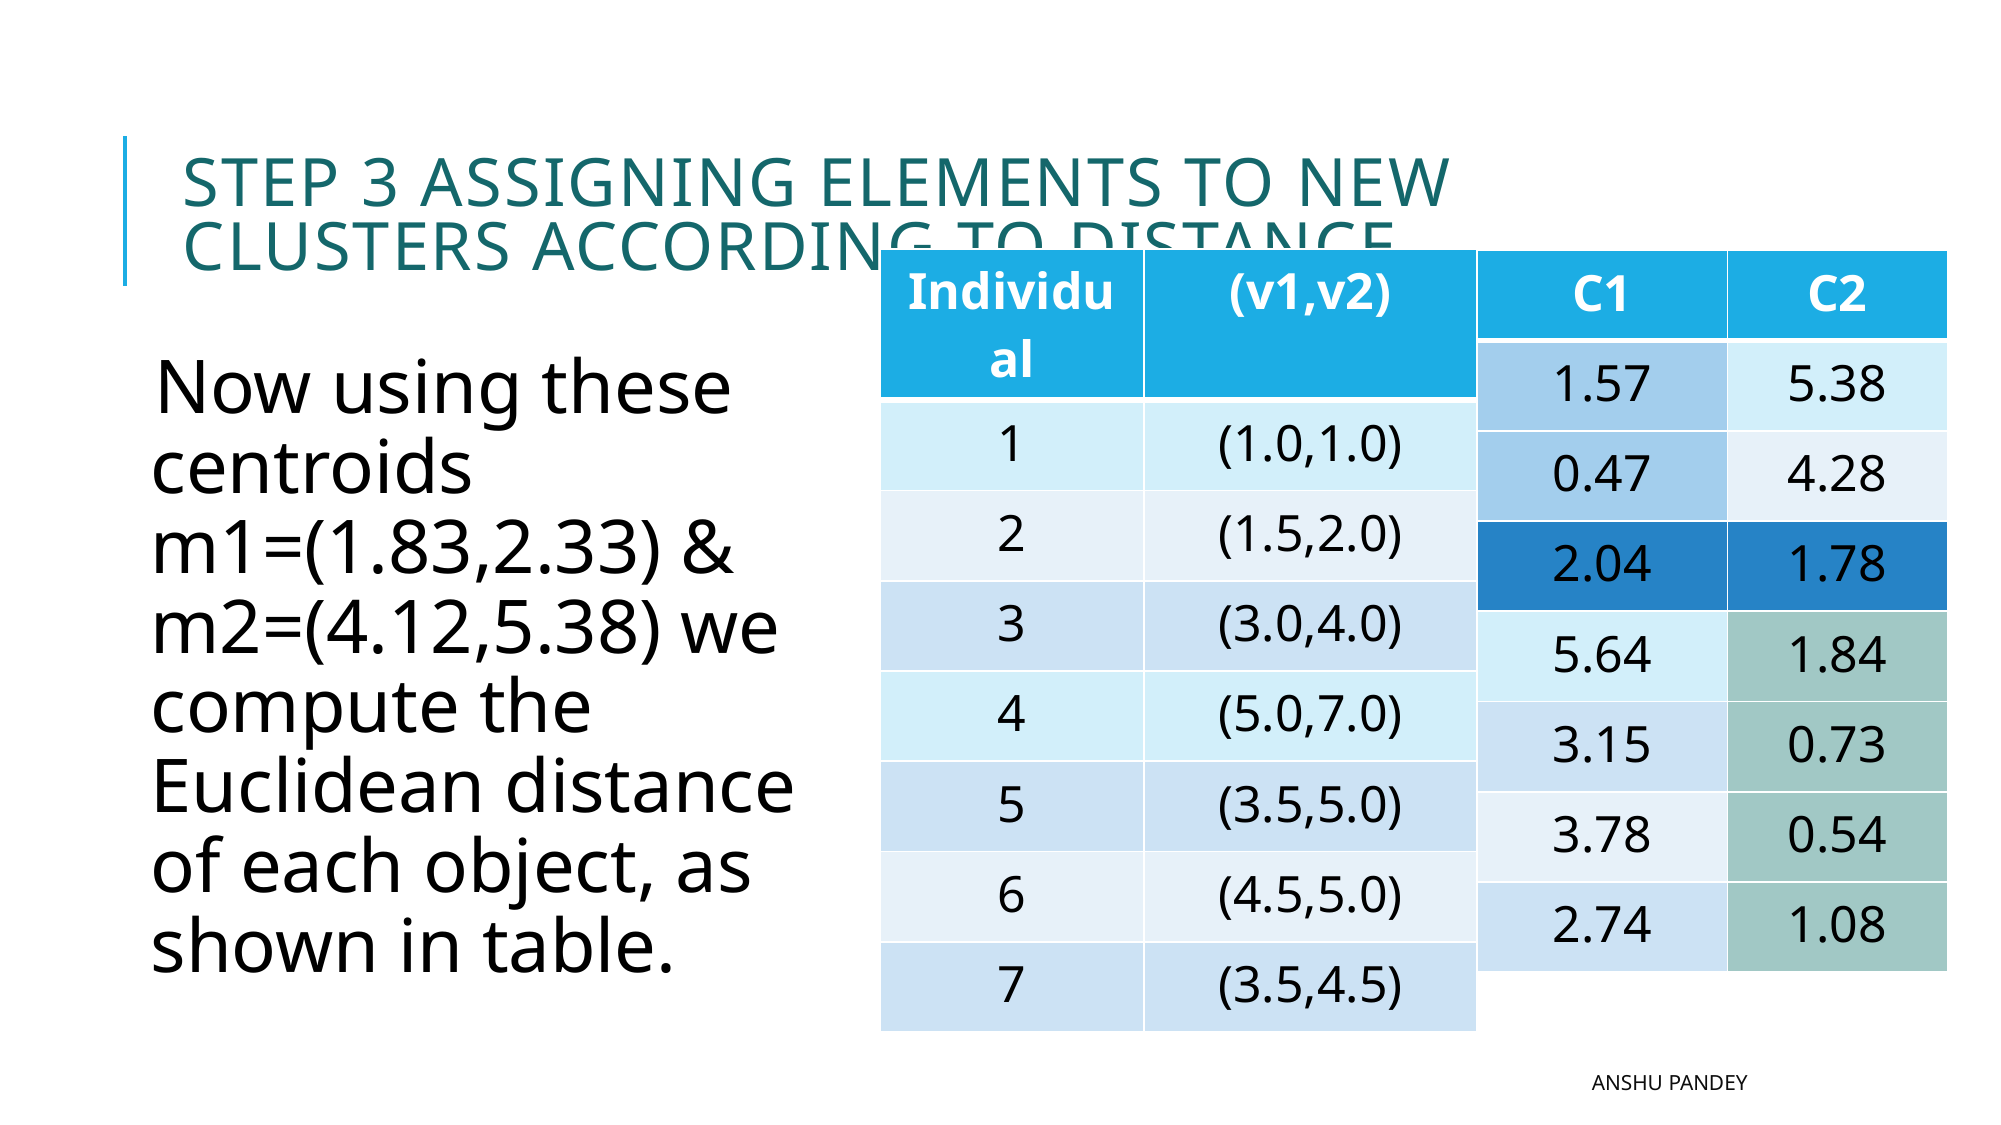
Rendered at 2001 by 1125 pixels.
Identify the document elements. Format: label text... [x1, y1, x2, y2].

table_header C2 [1728, 251, 1947, 338]
table_cell (5.0,7.0) [1145, 672, 1476, 760]
table_cell 4 [881, 672, 1143, 760]
table_cell 1.78 [1728, 522, 1947, 610]
table_cell 0.47 [1478, 432, 1727, 520]
table_cell 2 [881, 491, 1143, 580]
table_cell 0.54 [1728, 793, 1947, 881]
table_cell 3.78 [1478, 793, 1727, 881]
table_cell 1.84 [1728, 612, 1947, 701]
table_header (v1,v2) [1145, 250, 1476, 397]
table_cell 1.57 [1478, 343, 1727, 430]
table_cell 0.73 [1728, 702, 1947, 791]
table_cell 4.28 [1728, 432, 1947, 520]
table_cell (1.5,2.0) [1145, 491, 1476, 580]
table_cell 5 [881, 762, 1143, 851]
table_cell 5.38 [1728, 343, 1947, 430]
table_cell 1.08 [1728, 883, 1947, 971]
table_cell 3.15 [1478, 702, 1727, 791]
footer Anshu Pandey [794, 1061, 1763, 1107]
table_cell 1 [881, 403, 1143, 490]
table_cell 6 [881, 852, 1143, 941]
title Step 3 Assigning elements to new clusters according to distance [168, 96, 1763, 341]
table_cell (4.5,5.0) [1145, 852, 1476, 941]
table_cell 5.64 [1478, 612, 1727, 701]
table_cell 7 [881, 943, 1143, 1031]
table_cell (3.5,4.5) [1145, 943, 1476, 1031]
table_cell (3.5,5.0) [1145, 762, 1476, 851]
table_cell 2.04 [1478, 522, 1727, 610]
table_cell (3.0,4.0) [1145, 582, 1476, 670]
list Now using these centroids m1=(1.83,2.33) & m2=(4.12,5.38) we compute the Euclidean distance of each object, as shown in table. [129, 341, 880, 1002]
table_header C1 [1478, 251, 1727, 338]
table_cell 2.74 [1478, 883, 1727, 971]
table_header Individual [881, 250, 1143, 397]
table_cell (1.0,1.0) [1145, 403, 1476, 490]
table_cell 3 [881, 582, 1143, 670]
